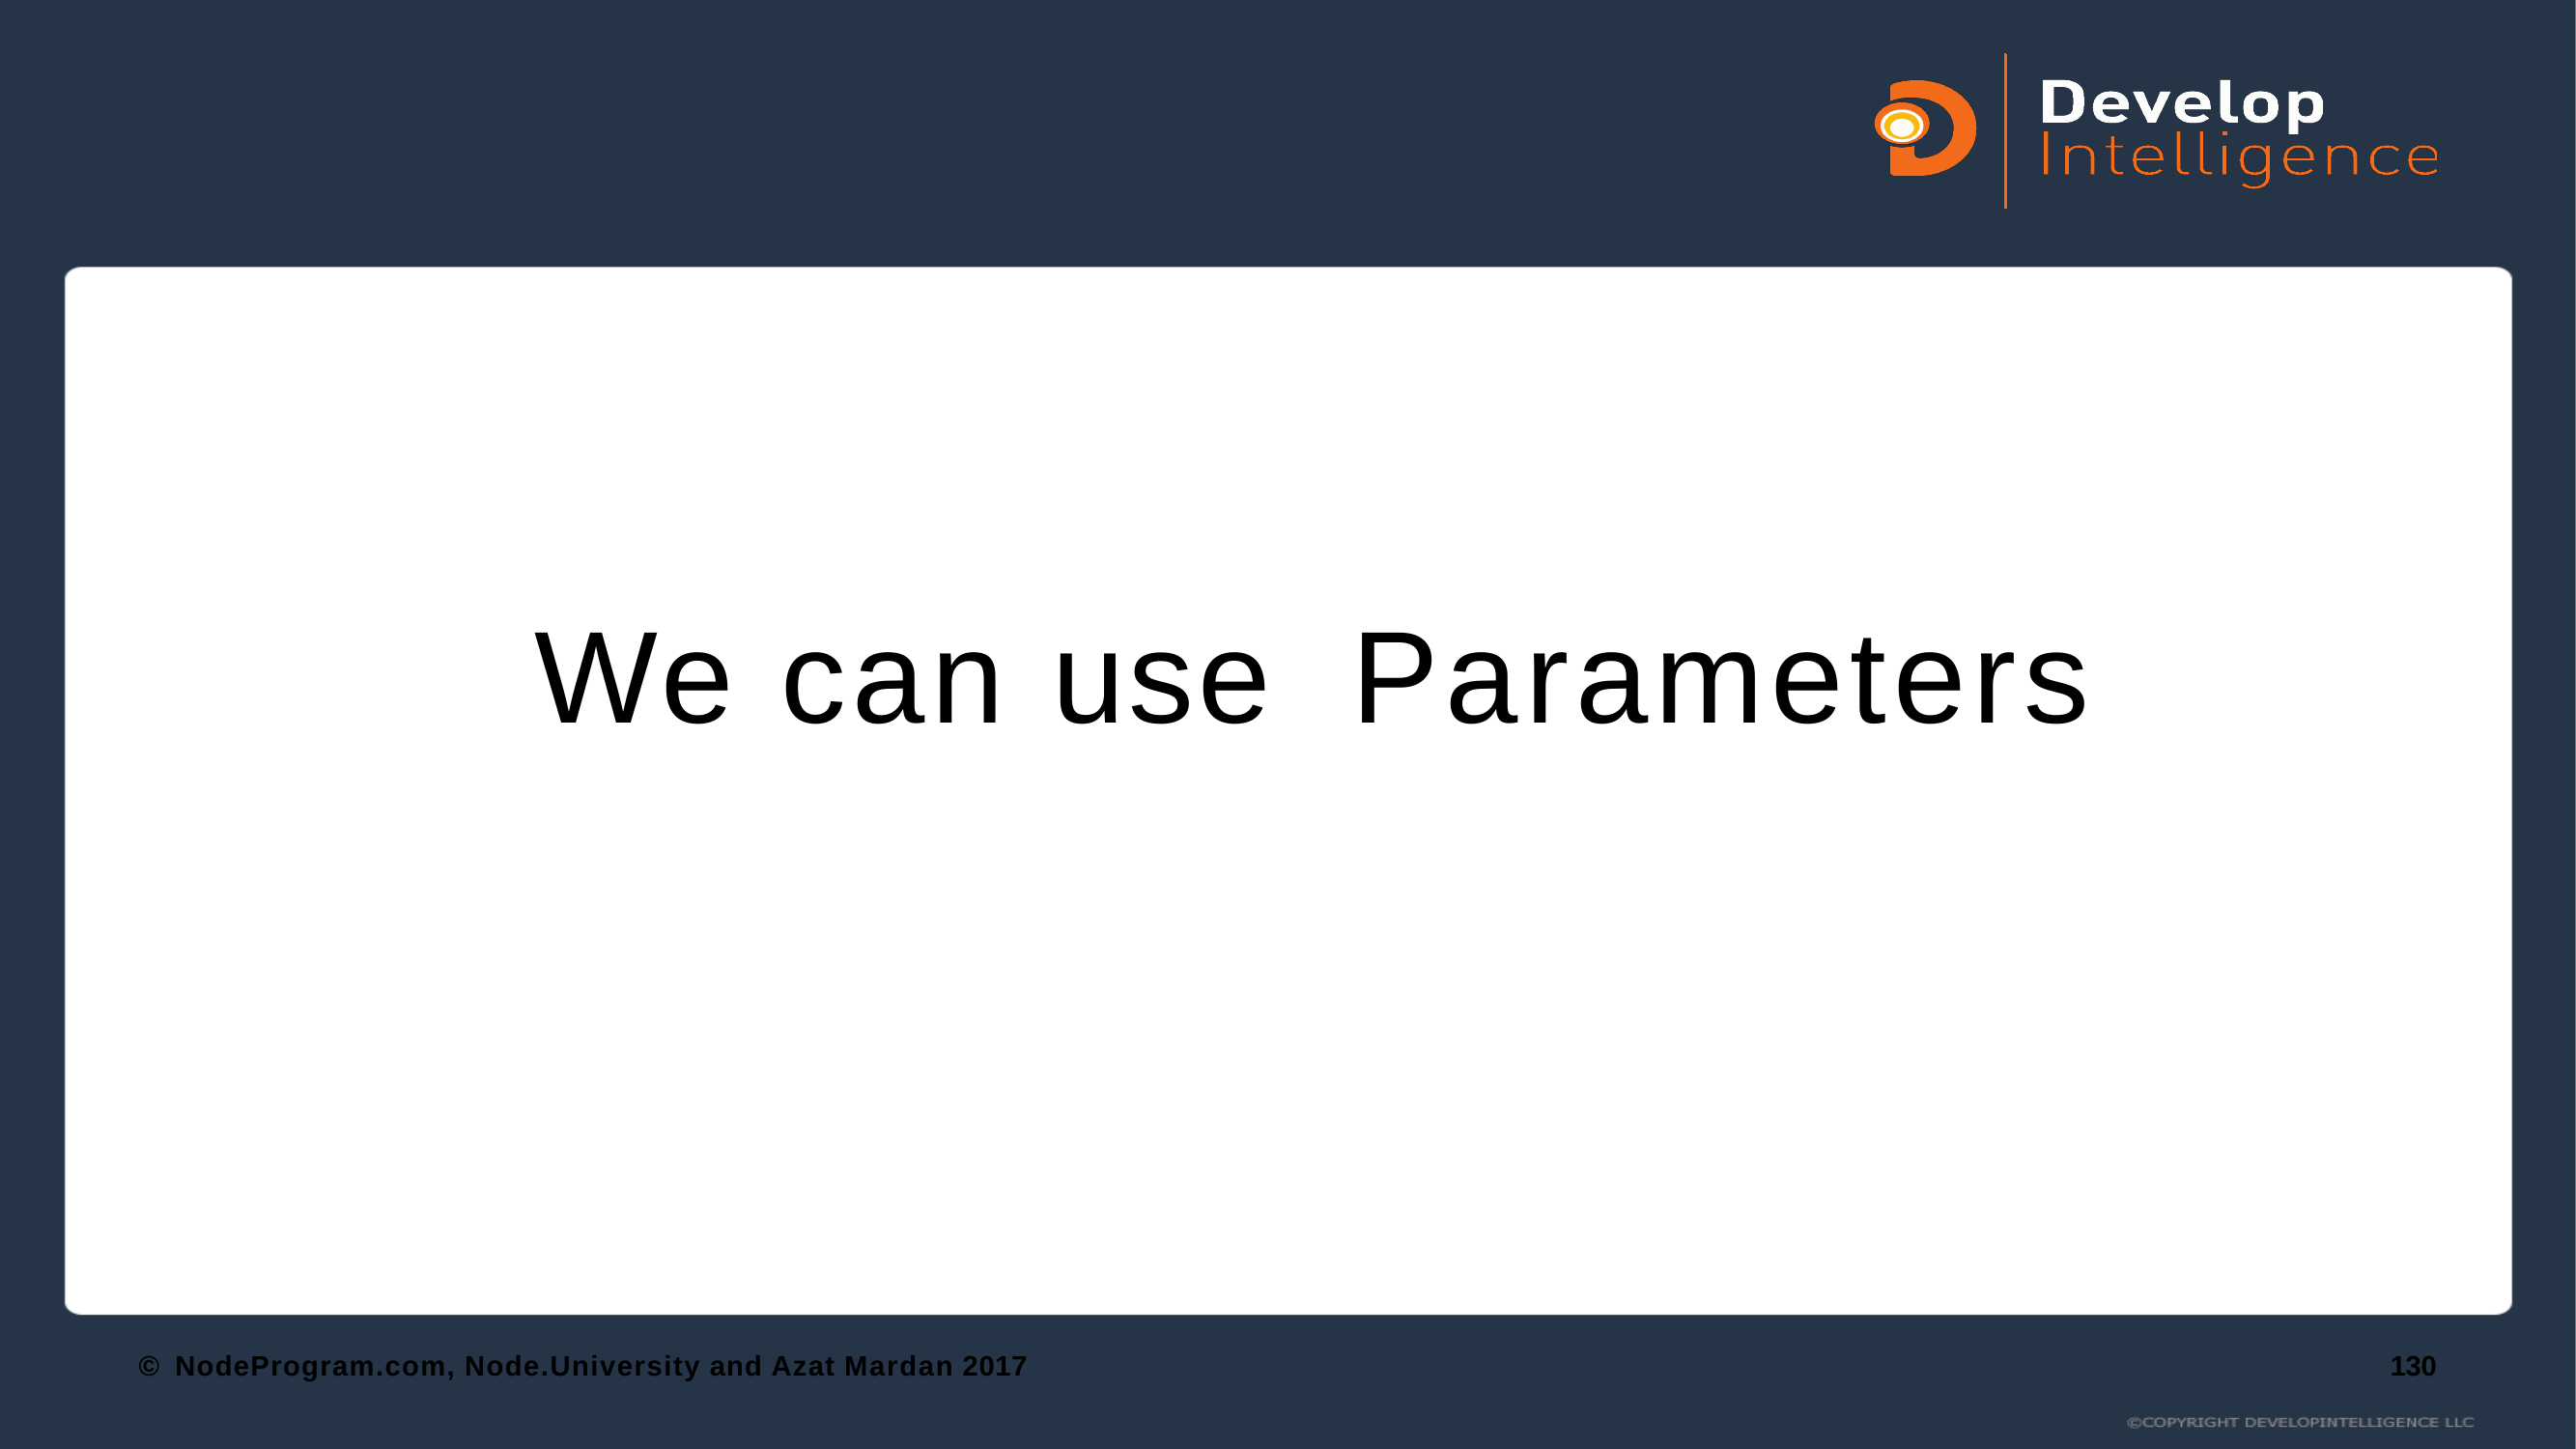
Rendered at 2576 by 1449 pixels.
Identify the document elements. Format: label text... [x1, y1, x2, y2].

footer © NodeProgram.com, Node.University and Azat Mardan 2017 [136, 1347, 1034, 1449]
text_box 130 [2386, 1347, 2441, 1382]
title We can use Parameters [532, 548, 2206, 792]
picture [0, 0, 2576, 1449]
